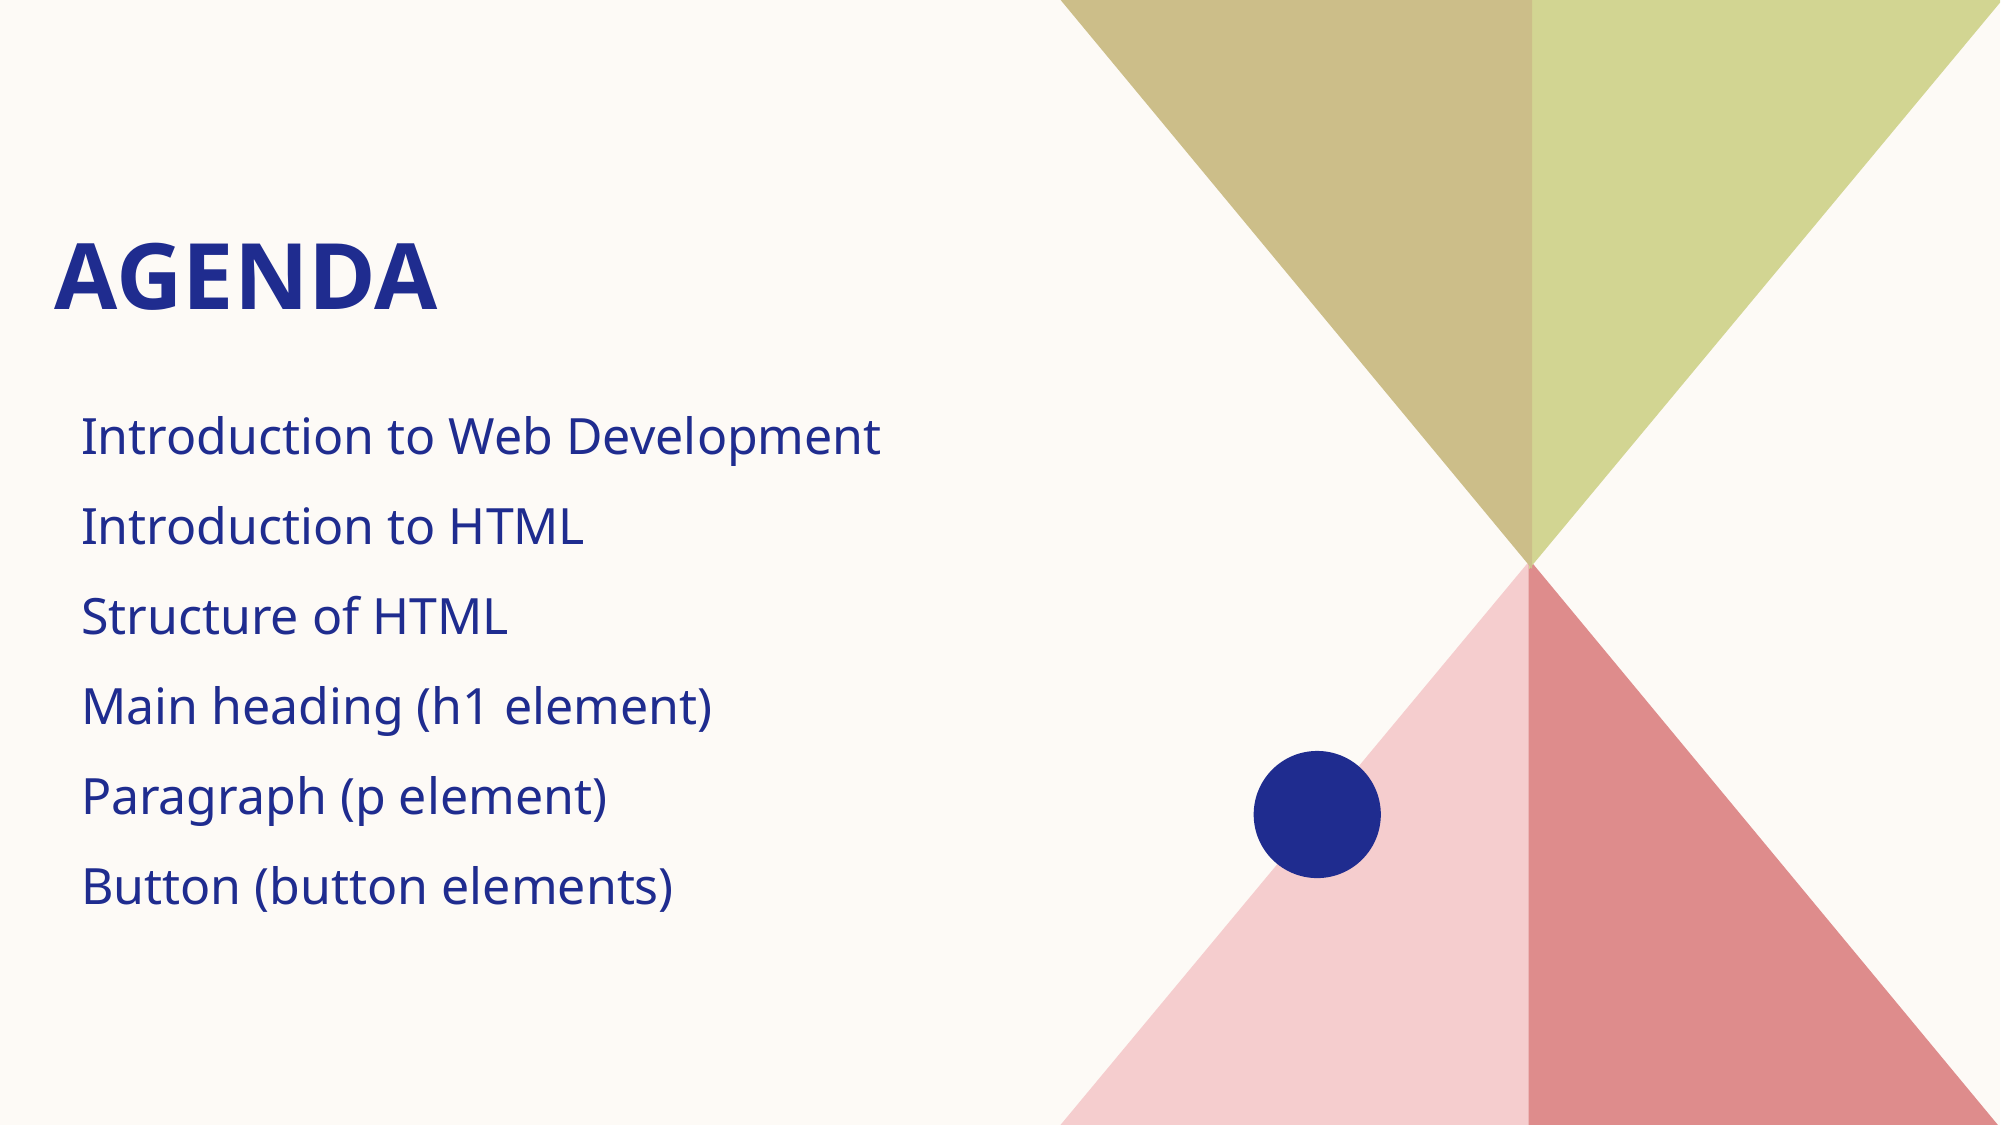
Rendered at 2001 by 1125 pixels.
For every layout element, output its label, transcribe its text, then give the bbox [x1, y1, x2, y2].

list Introduction to Web Development Introduction to HTML Structure of HTML ​Main heading (h1 element) Paragraph (p element) ​Button (button elements) [66, 367, 1000, 880]
title AGENDA [40, 210, 974, 337]
